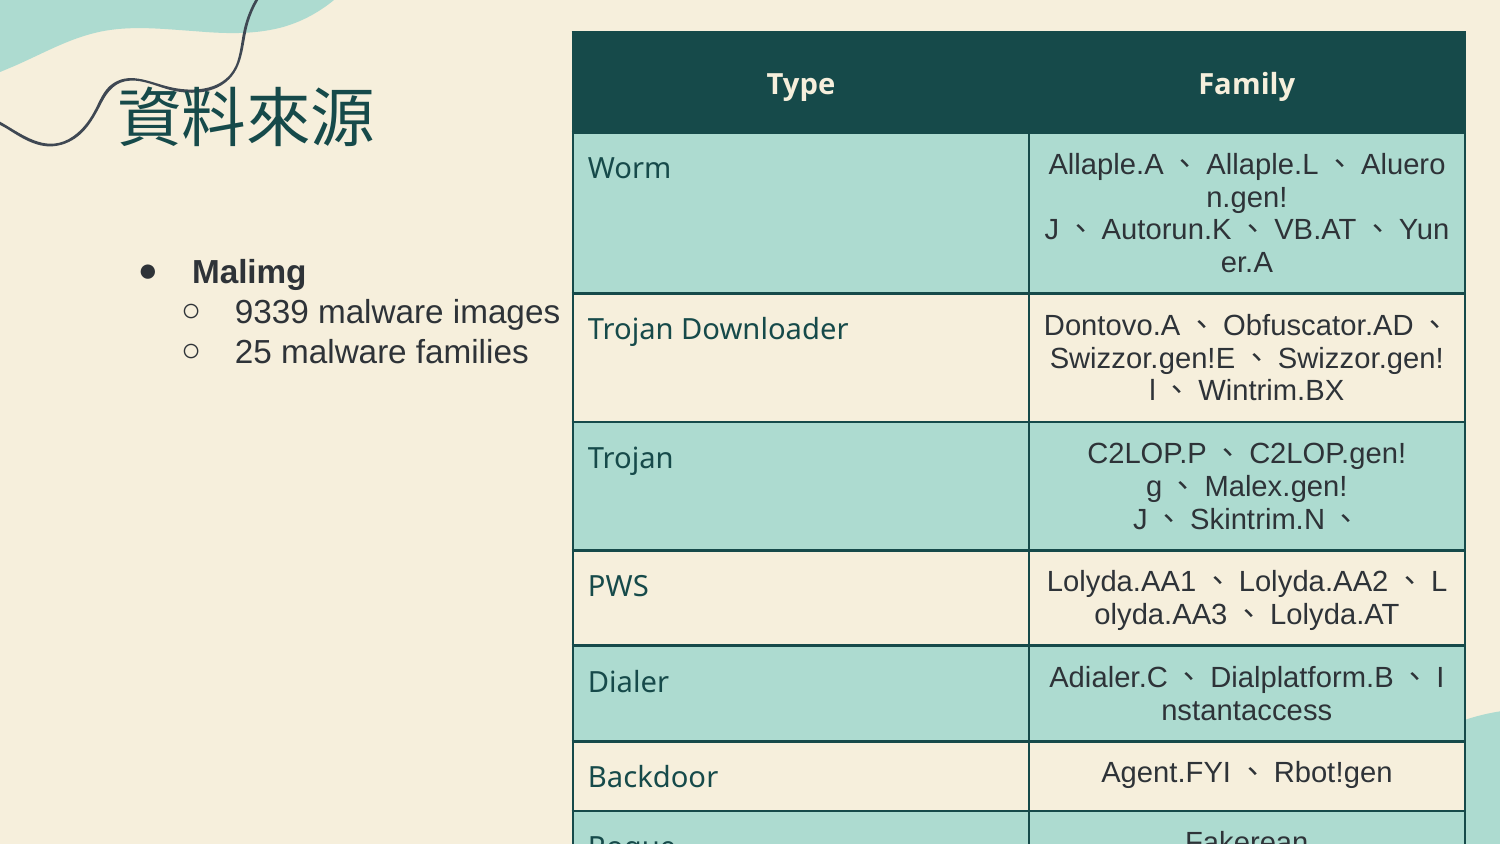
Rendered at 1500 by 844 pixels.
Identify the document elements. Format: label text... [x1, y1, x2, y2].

table_cell Trojan Downloader [574, 295, 1028, 421]
table_cell Dialer [574, 647, 1028, 740]
table_cell C2LOP.P、C2LOP.gen!g、Malex.gen!J、Skintrim.N、 [1030, 423, 1464, 549]
table_cell Dontovo.A、Obfuscator.AD、Swizzor.gen!E、Swizzor.gen!l、Wintrim.BX [1030, 295, 1464, 421]
title 資料來源 [116, 77, 572, 152]
table_cell Trojan [574, 423, 1028, 549]
subtitle Malimg 9339 malware images 25 malware families [116, 250, 572, 788]
table_cell Fakerean [1030, 812, 1464, 844]
table_cell Worm [574, 134, 1028, 292]
table_header Type [574, 34, 1028, 131]
table_cell Agent.FYI、Rbot!gen [1030, 743, 1464, 810]
table_cell PWS [574, 552, 1028, 644]
table_cell Backdoor [574, 743, 1028, 810]
table_cell Allaple.A、Allaple.L、Alueron.gen!J、Autorun.K、VB.AT、Yuner.A [1030, 134, 1464, 292]
table_cell Lolyda.AA1、Lolyda.AA2、Lolyda.AA3、Lolyda.AT [1030, 552, 1464, 644]
table_cell Rogue [574, 812, 1028, 844]
table_cell Adialer.C、Dialplatform.B、Instantaccess [1030, 647, 1464, 740]
table_header Family [1030, 34, 1464, 131]
